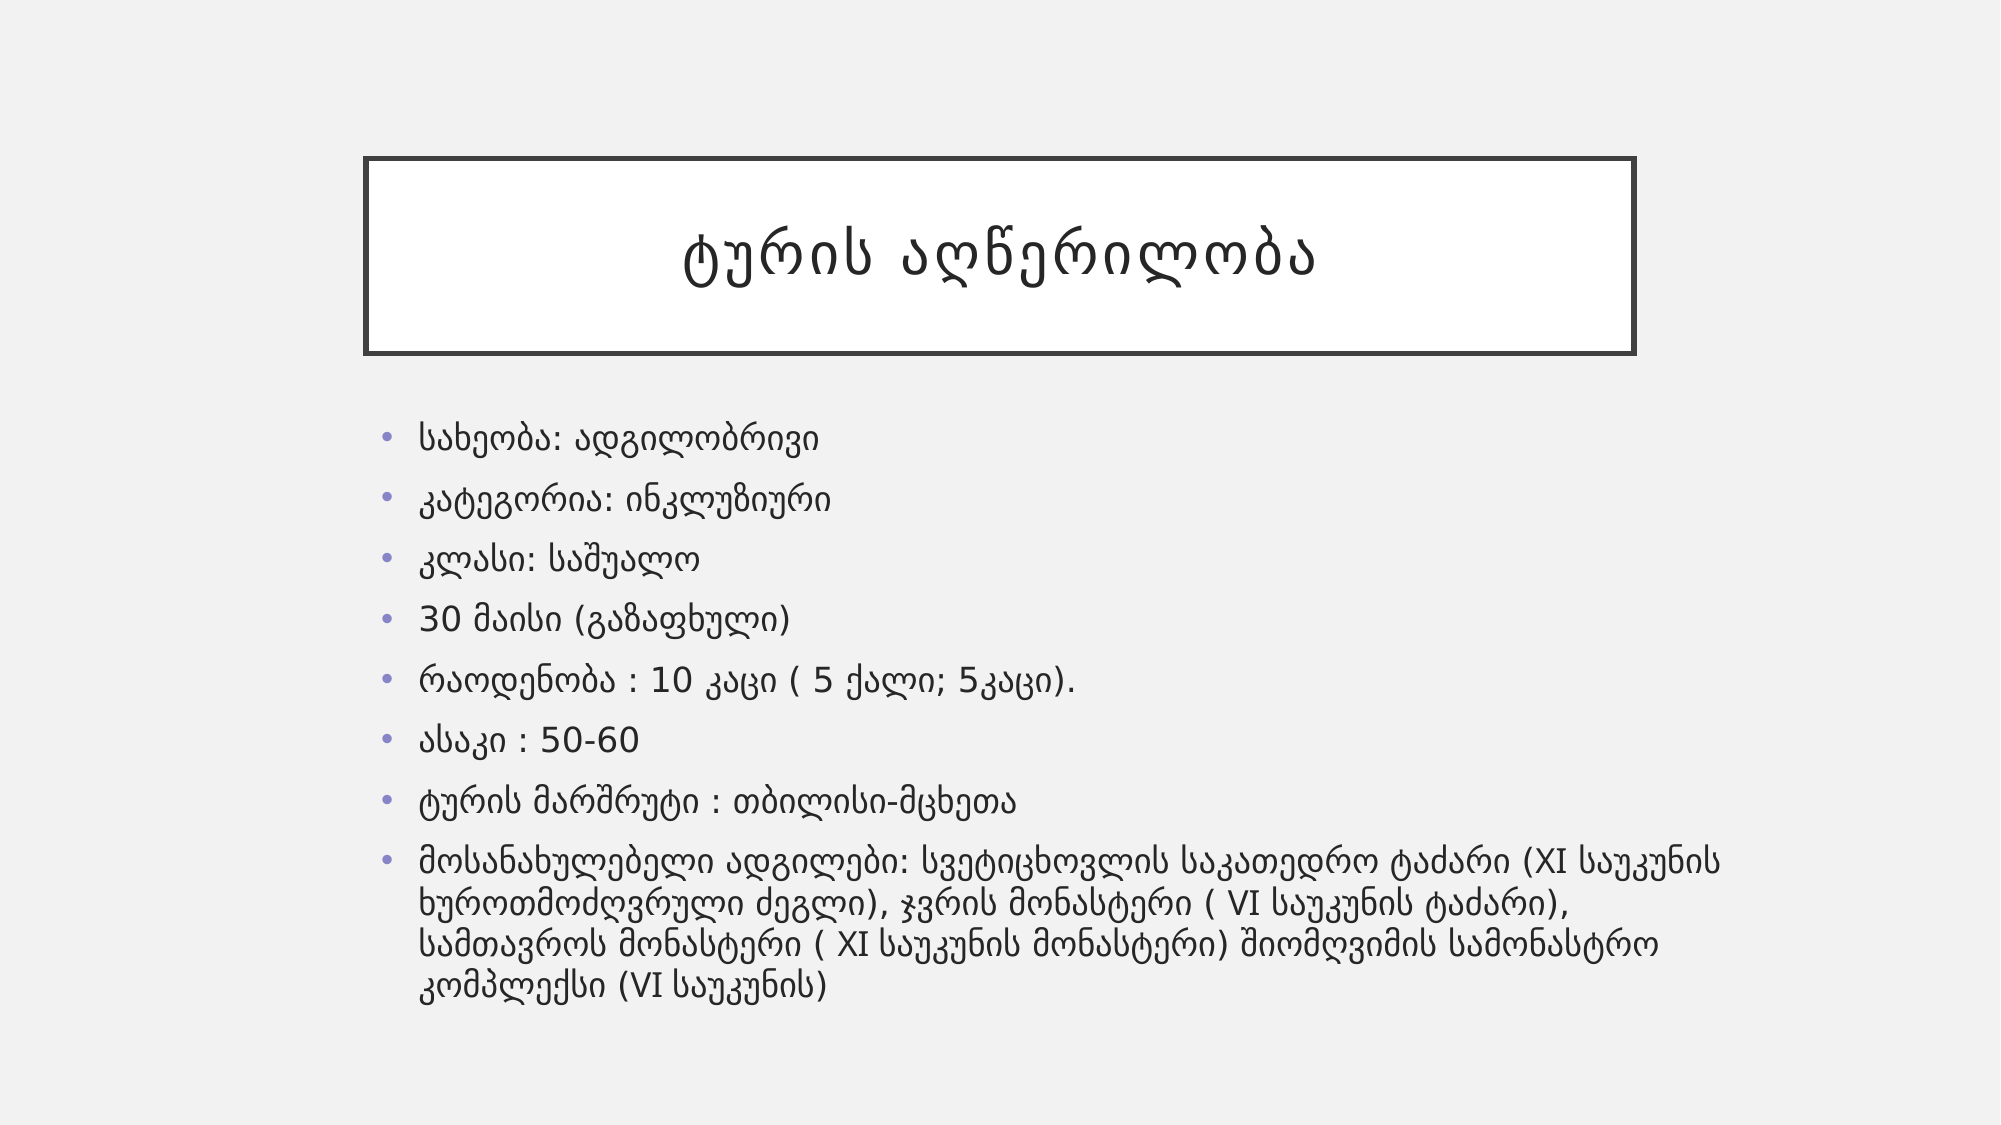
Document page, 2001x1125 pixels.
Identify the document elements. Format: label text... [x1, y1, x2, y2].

title ტურის აღწერილობა [363, 156, 1637, 356]
list სახეობა: ადგილობრივი კატეგორია: ინკლუზიური კლასი: საშუალო 30 მაისი (გაზაფხული) რაოდენობა : 10 კაცი ( 5 ქალი; 5კაცი). ასაკი : 50-60 ტურის მარშრუტი : თბილისი-მცხეთა მოსანახულებელი ადგილები: სვეტიცხოვლის საკათედრო ტაძარი (XI საუკუნის ხუროთმოძღვრული ძეგლი), ჯვრის მონასტერი ( VI საუკუნის ტაძარი), სამთავროს მონასტერი ( XI საუკუნის მონასტერი) შიომღვიმის სამონასტრო კომპლექსი (VI საუკუნის) [366, 408, 1742, 1018]
